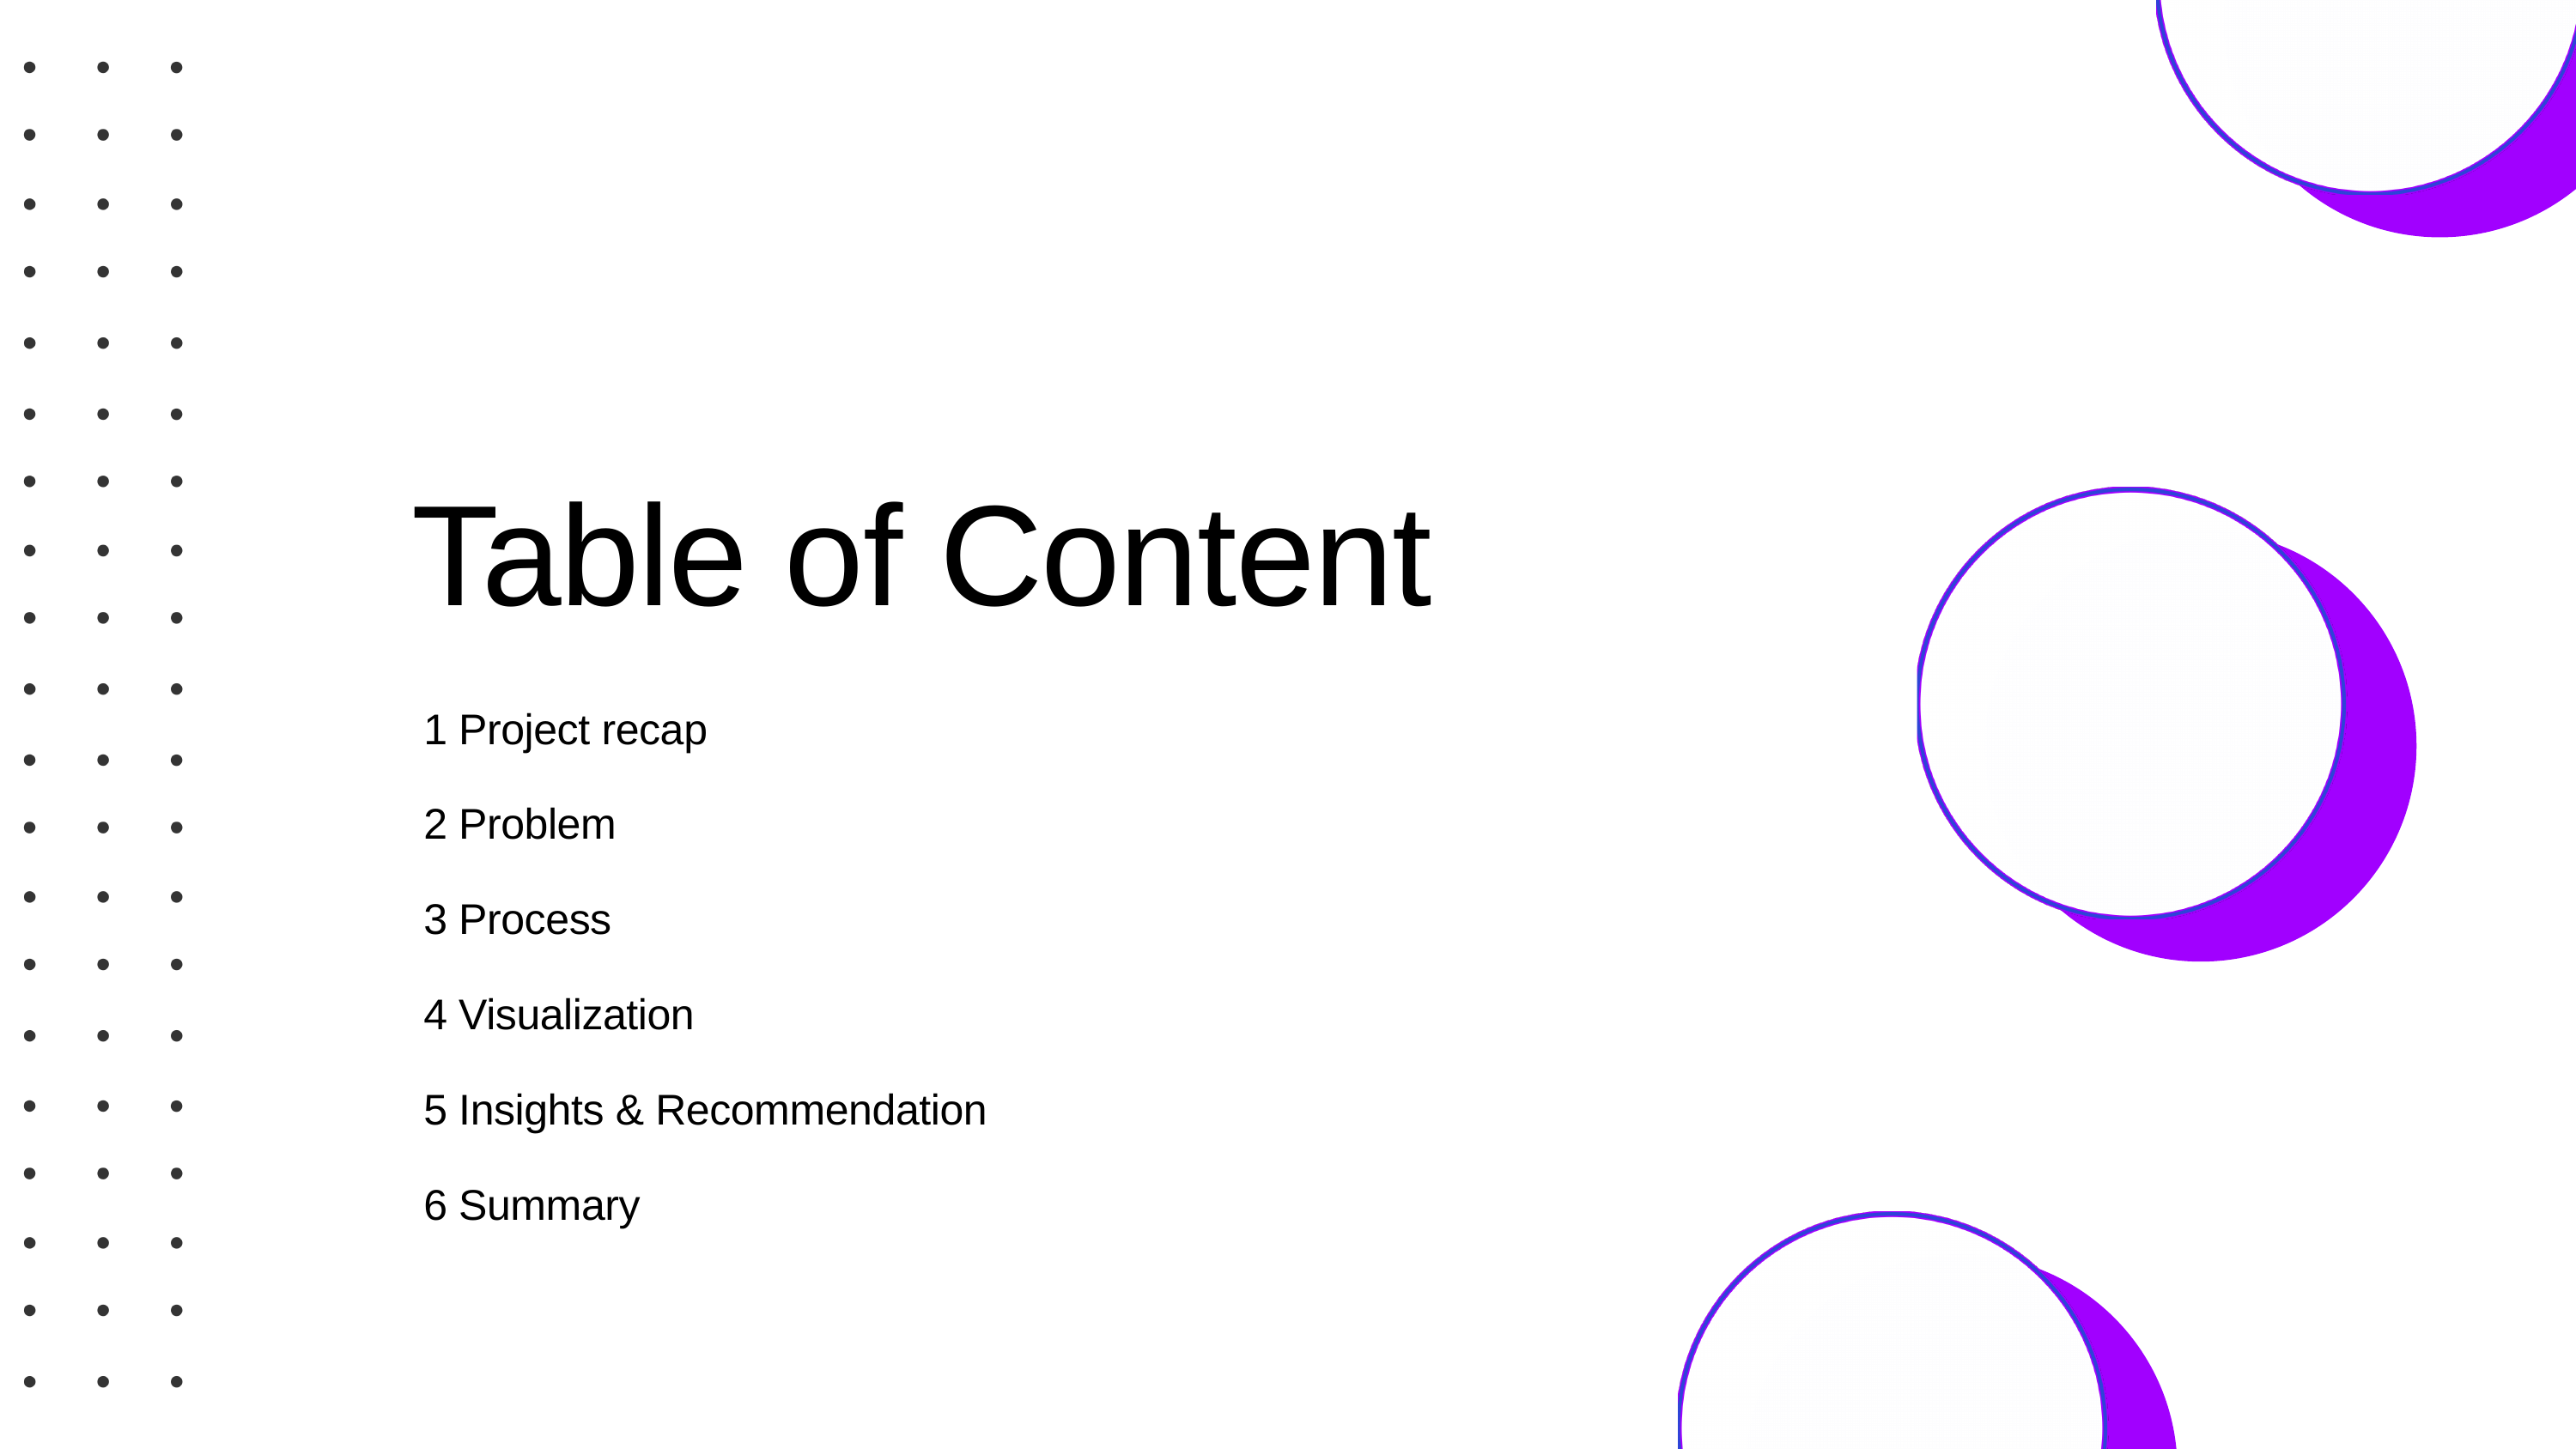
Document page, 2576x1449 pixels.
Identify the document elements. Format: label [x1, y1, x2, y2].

text_box [0, 57, 187, 1392]
text_box [411, 462, 1634, 1242]
text_box [2155, 0, 2576, 238]
text_box [1677, 1210, 2178, 1449]
text_box [1917, 487, 2417, 962]
